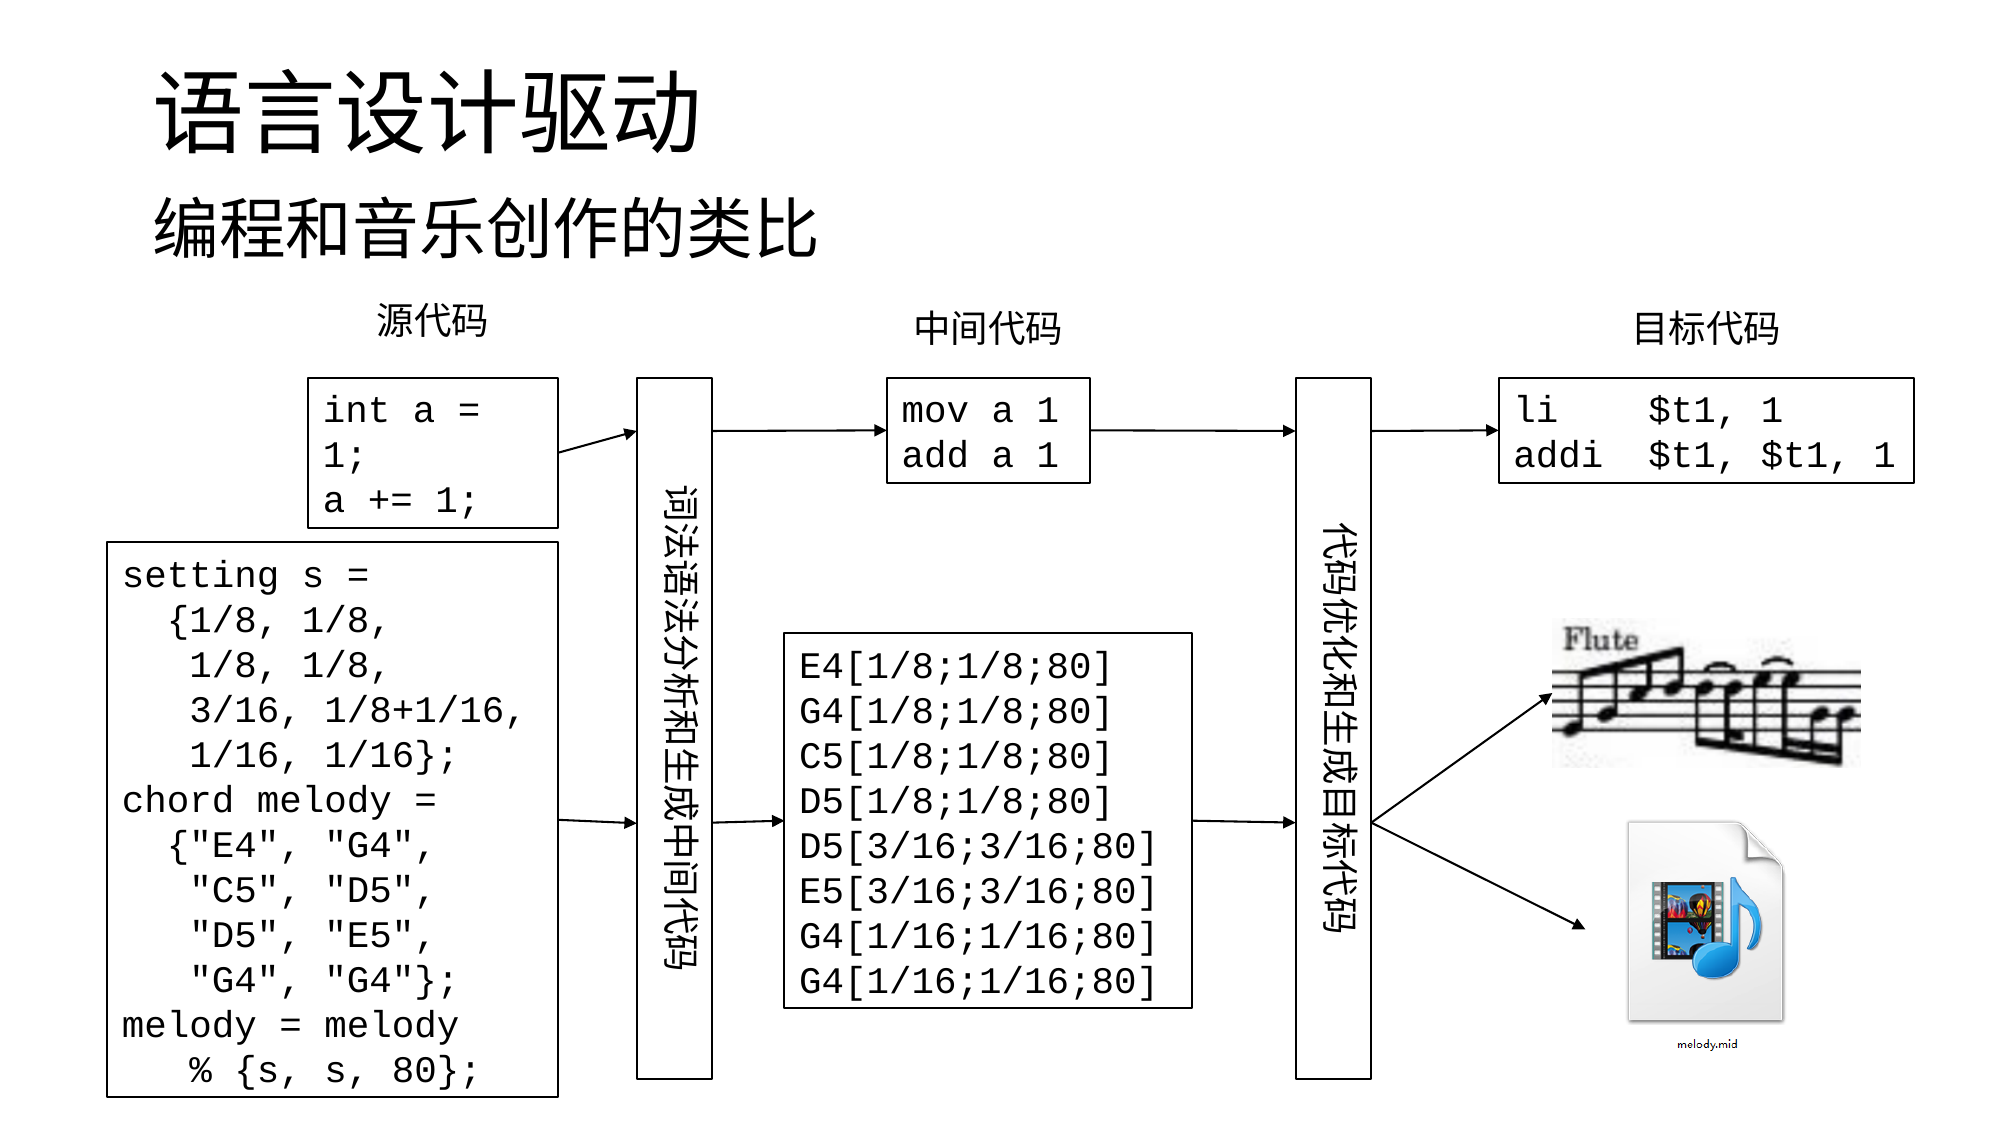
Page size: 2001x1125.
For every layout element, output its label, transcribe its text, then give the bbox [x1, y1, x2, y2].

text_box 源代码 [355, 289, 511, 349]
text_box 目标代码 [1604, 297, 1808, 358]
text_box 中间代码 [886, 297, 1090, 358]
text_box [1371, 692, 1553, 823]
title 语言设计驱动 [137, 59, 754, 174]
text_box mov a 1 add a 1 [886, 377, 1090, 483]
text_box E4[1/8;1/8;80] G4[1/8;1/8;80] C5[1/8;1/8;80] D5[1/8;1/8;80] D5[3/16;3/16;80] E5[3/16;3/16;80] G4[1/16;1/16;80] G4[1/16;1/16;80] [784, 633, 1193, 1009]
text_box int a = 1; a += 1; [308, 377, 558, 528]
text_box 编程和音乐创作的类比 [137, 174, 860, 290]
text_box setting s = {1/8, 1/8, 1/8, 1/8, 3/16, 1/8+1/16, 1/16, 1/16}; chord melody = {"E4", "G4", "C5", "D5", "D5", "E5", "G4", "G4"}; melody = melody % {s, s, 80}; [107, 542, 558, 1098]
text_box 词法语法分析和生成中间代码 [636, 377, 713, 1079]
picture [1552, 618, 1861, 768]
picture [1585, 805, 1828, 1054]
text_box li $t1, 1 addi $t1, $t1, 1 [1498, 377, 1915, 483]
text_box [1371, 822, 1586, 930]
text_box 代码优化和生成目标代码 [1295, 377, 1372, 1079]
